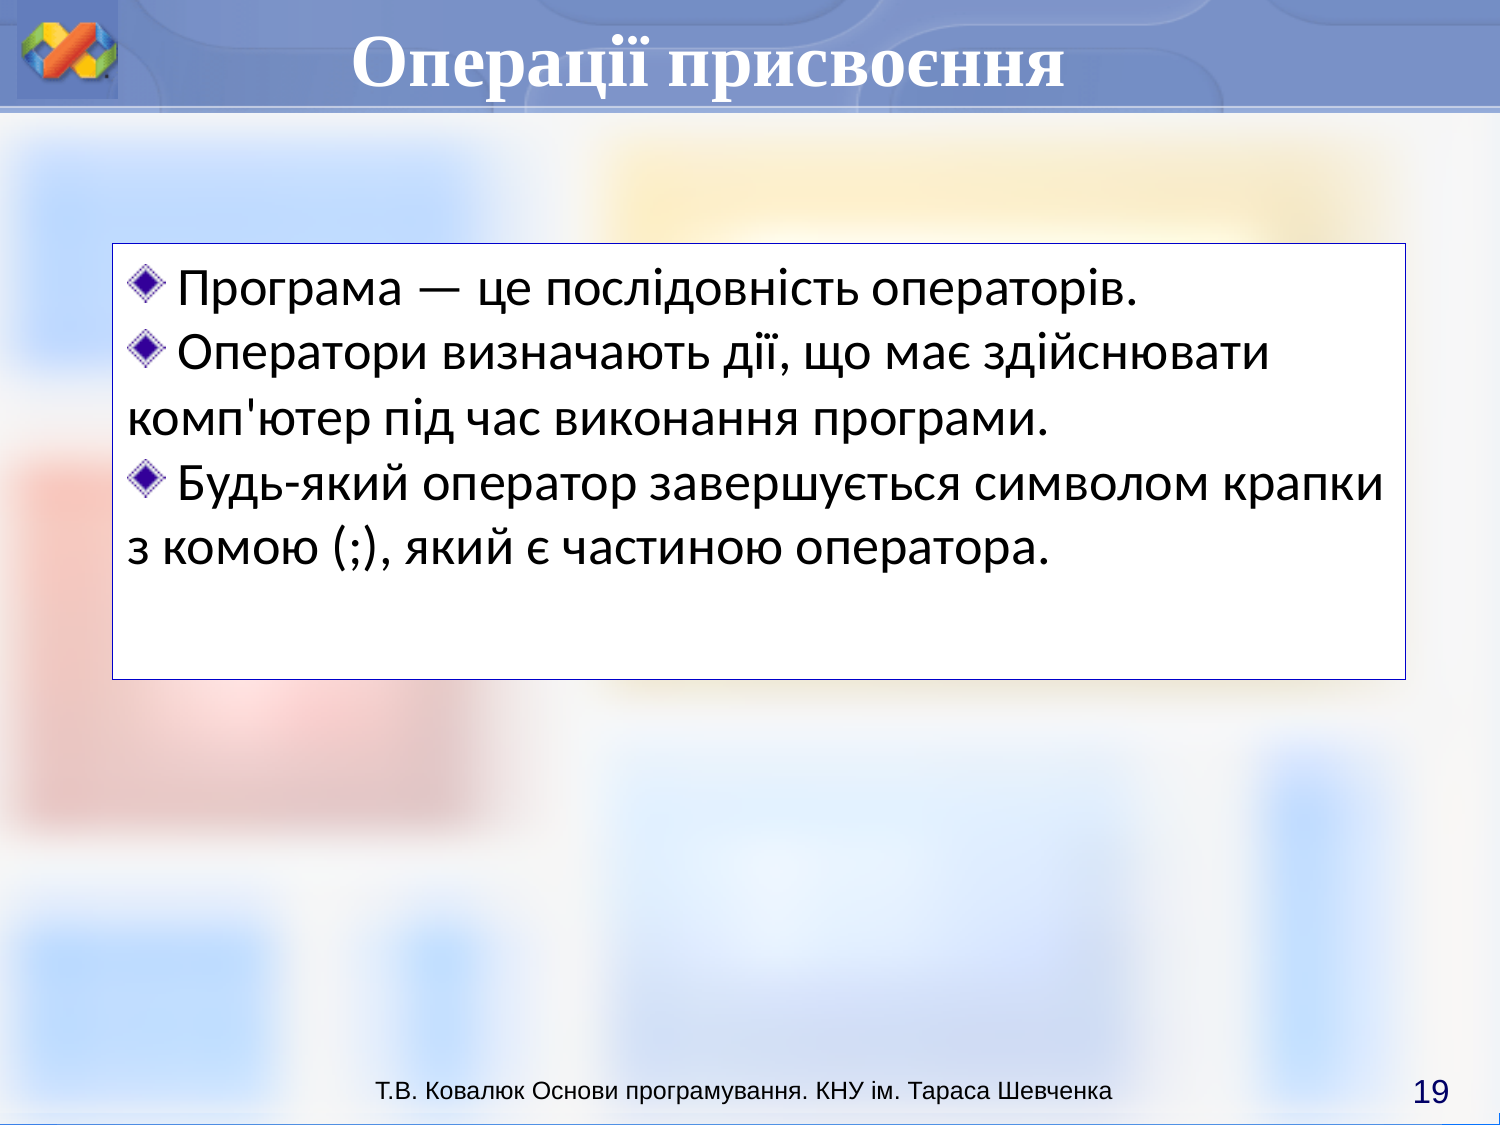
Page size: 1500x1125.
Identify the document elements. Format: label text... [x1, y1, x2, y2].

picture [0, 0, 1500, 1125]
list Програма — це послідовність операторів. Оператори визначають дії, що має здійснювати комп'ютер під час виконання програми. Будь-який оператор завершується символом крапки з комою (;), який є частиною оператора. [112, 243, 1406, 680]
text_box Операції присвоєння [64, 0, 1353, 114]
slide_number 19 [1397, 1062, 1487, 1108]
